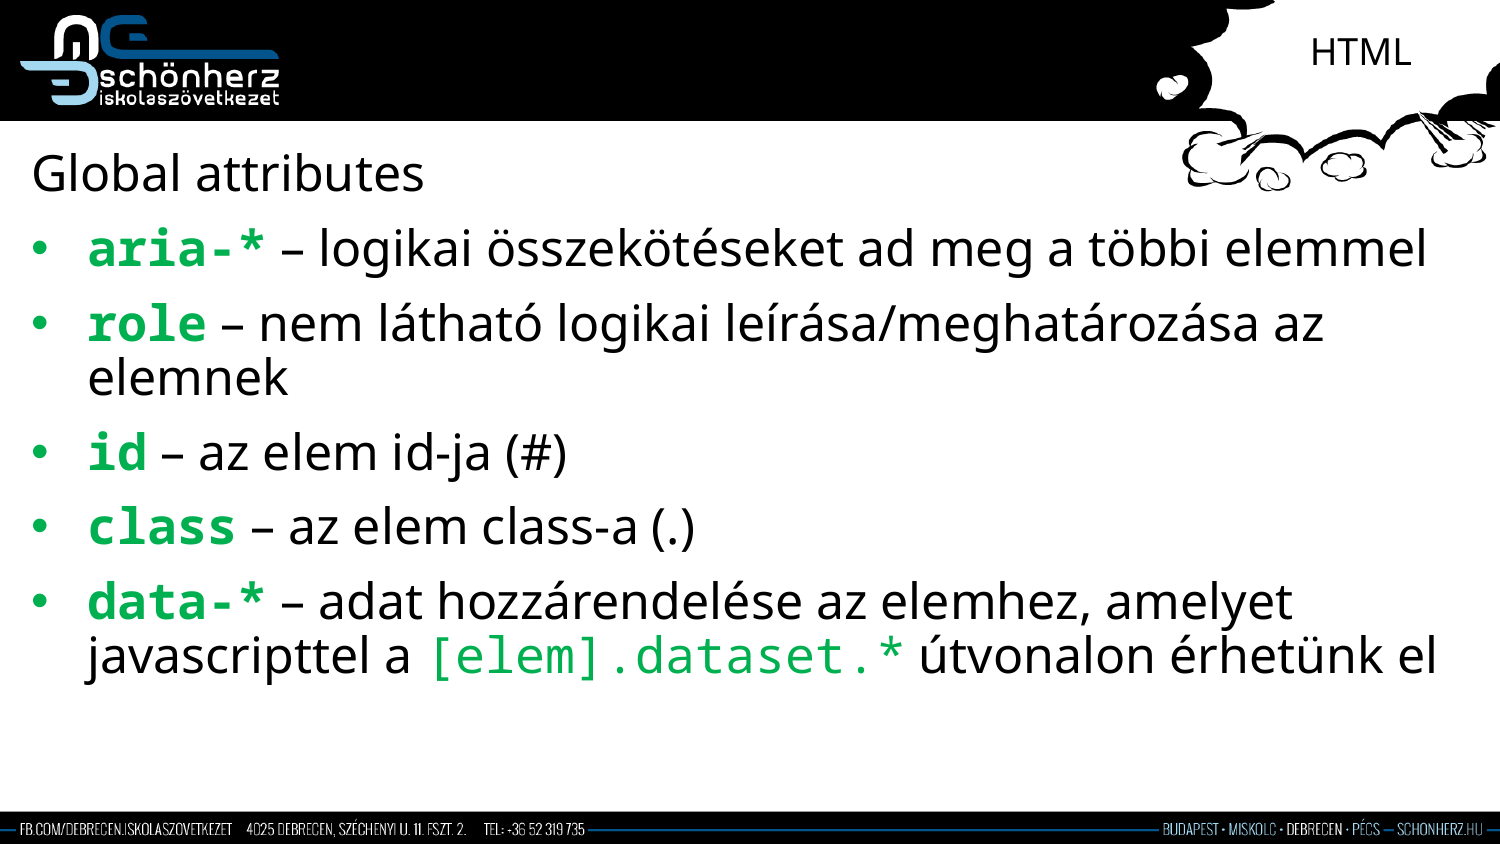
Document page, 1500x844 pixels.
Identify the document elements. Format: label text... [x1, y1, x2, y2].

title HTML [1233, 11, 1488, 81]
picture [0, 0, 1500, 844]
subtitle Global attributes aria-* – logikai összekötéseket ad meg a többi elemmel role – nem látható logikai leírása/meghatározása az elemnek id – az elem id-ja (#) class – az elem class-a (.) data-* – adat hozzárendelése az elemhez, amelyet javascripttel a [elem].dataset.* útvonalon érhetünk el [16, 140, 1488, 809]
